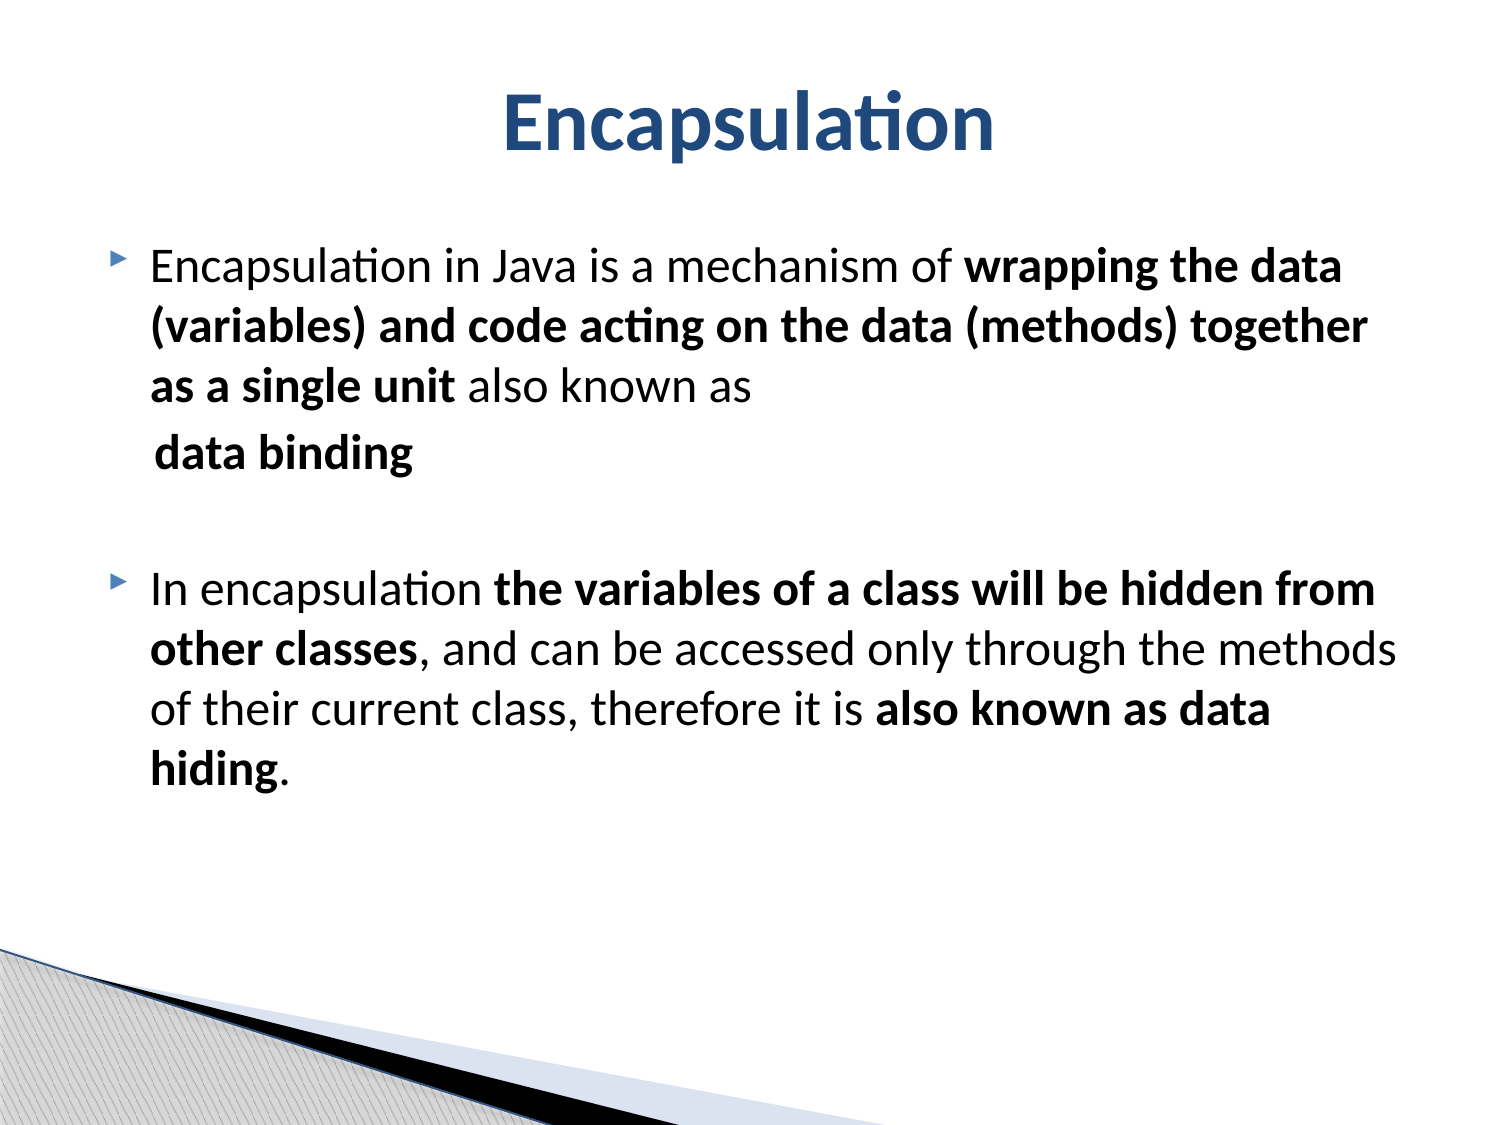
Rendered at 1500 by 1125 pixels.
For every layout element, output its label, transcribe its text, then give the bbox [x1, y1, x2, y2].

title Encapsulation [75, 45, 1425, 188]
list Encapsulation in Java is a mechanism of wrapping the data (variables) and code acting on the data (methods) together as a single unit also known as data binding In encapsulation the variables of a class will be hidden from other classes, and can be accessed only through the methods of their current class, therefore it is also known as data hiding. [75, 224, 1425, 968]
